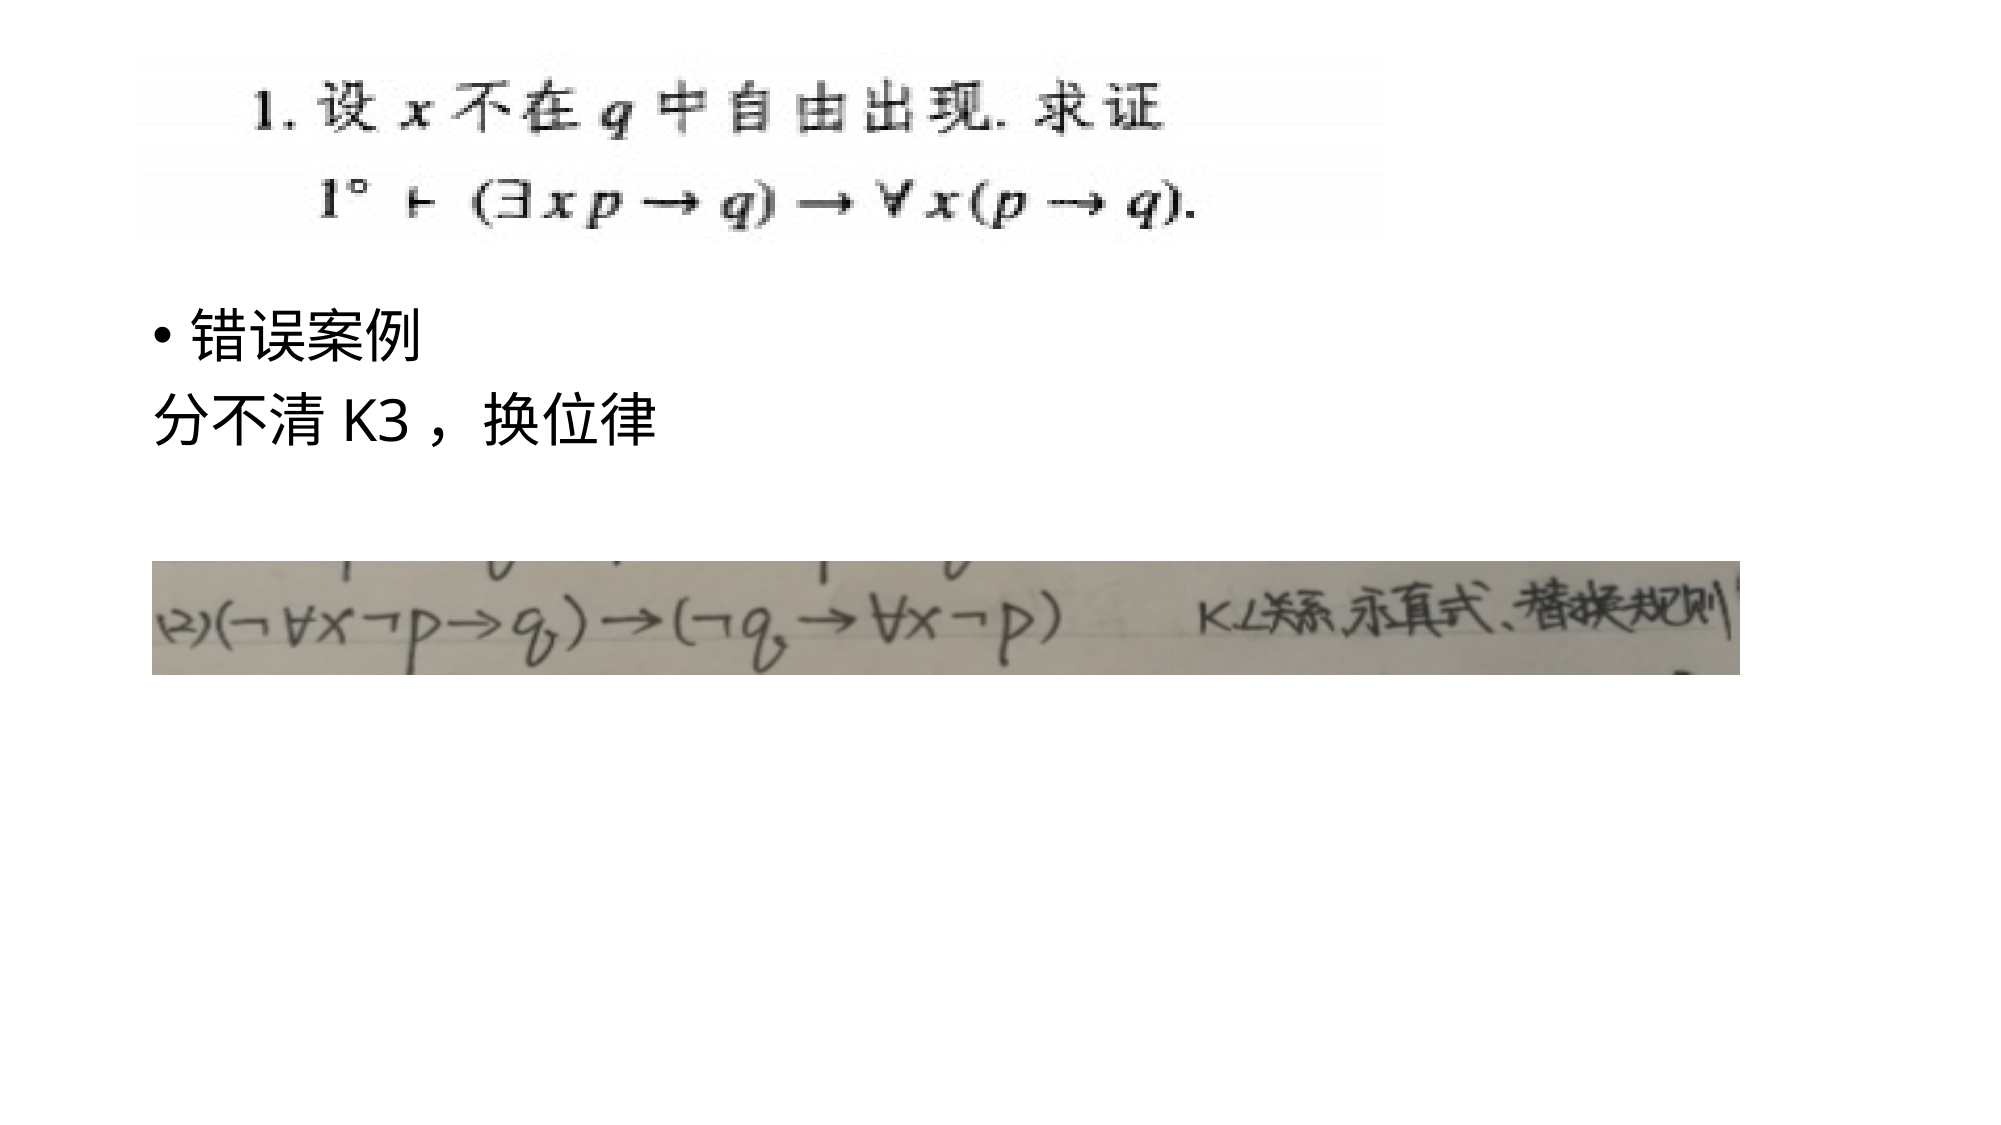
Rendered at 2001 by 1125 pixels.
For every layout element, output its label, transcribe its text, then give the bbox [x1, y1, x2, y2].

picture [137, 52, 1384, 243]
picture [152, 561, 1740, 675]
list 错误案例 分不清K3，换位律 [137, 299, 1543, 509]
